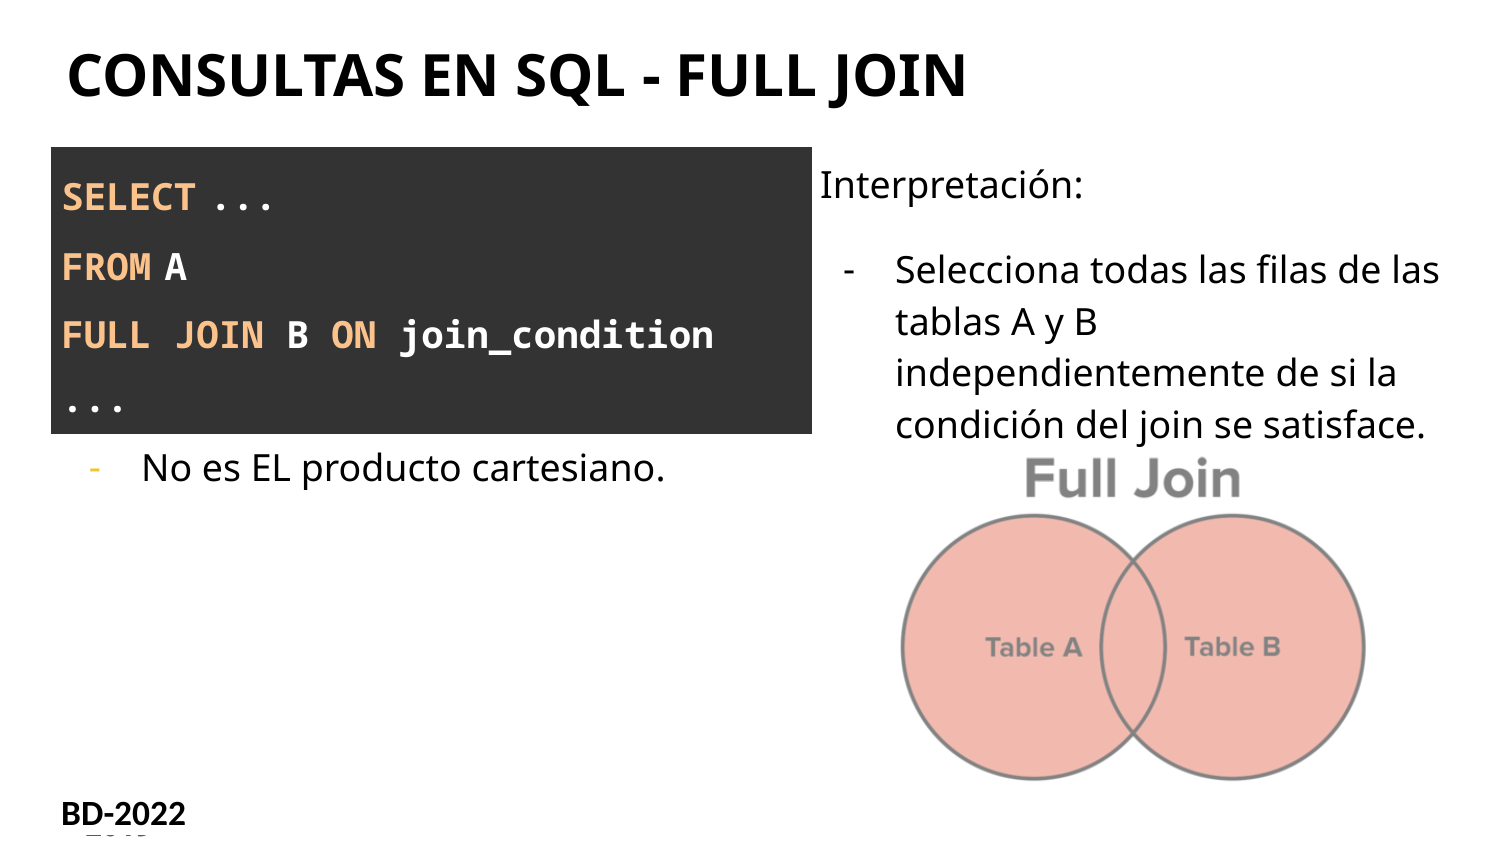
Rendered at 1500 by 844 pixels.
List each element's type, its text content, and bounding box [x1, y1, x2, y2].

list No es EL producto cartesiano. [51, 434, 708, 703]
picture [872, 421, 1394, 828]
table_header SELECT ... FROM A FULL JOIN B ON join_condition ... [51, 147, 812, 434]
title CONSULTAS EN SQL - FULL JOIN [51, 23, 1449, 117]
text_box BD-2022 [46, 775, 202, 836]
list Interpretación: Selecciona todas las filas de las tablas A y B independientemente de si la condición del join se satisface. [805, 139, 1462, 420]
